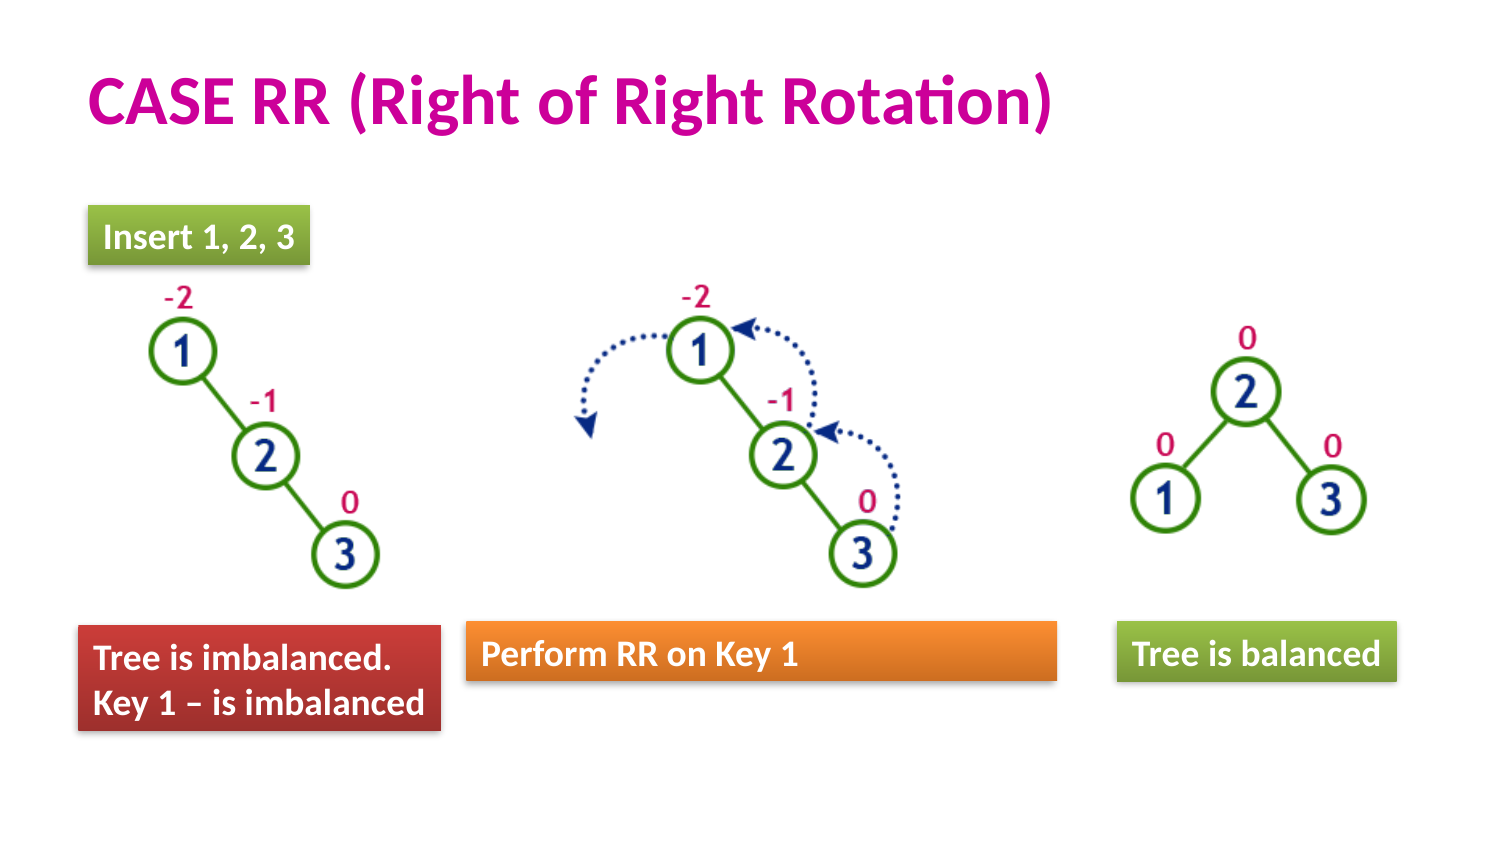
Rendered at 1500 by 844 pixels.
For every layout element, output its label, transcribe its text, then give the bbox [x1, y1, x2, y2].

text_box Tree is imbalanced. Key 1 – is imbalanced [78, 627, 441, 731]
picture [1066, 259, 1440, 620]
text_box Insert 1, 2, 3 [88, 205, 310, 265]
title CASE RR (Right of Right Rotation) [73, 46, 1427, 147]
text_box Perform RR on Key 1 [466, 621, 1058, 681]
text_box Tree is balanced [1117, 627, 1397, 682]
picture [469, 270, 996, 620]
picture [5, 270, 447, 620]
